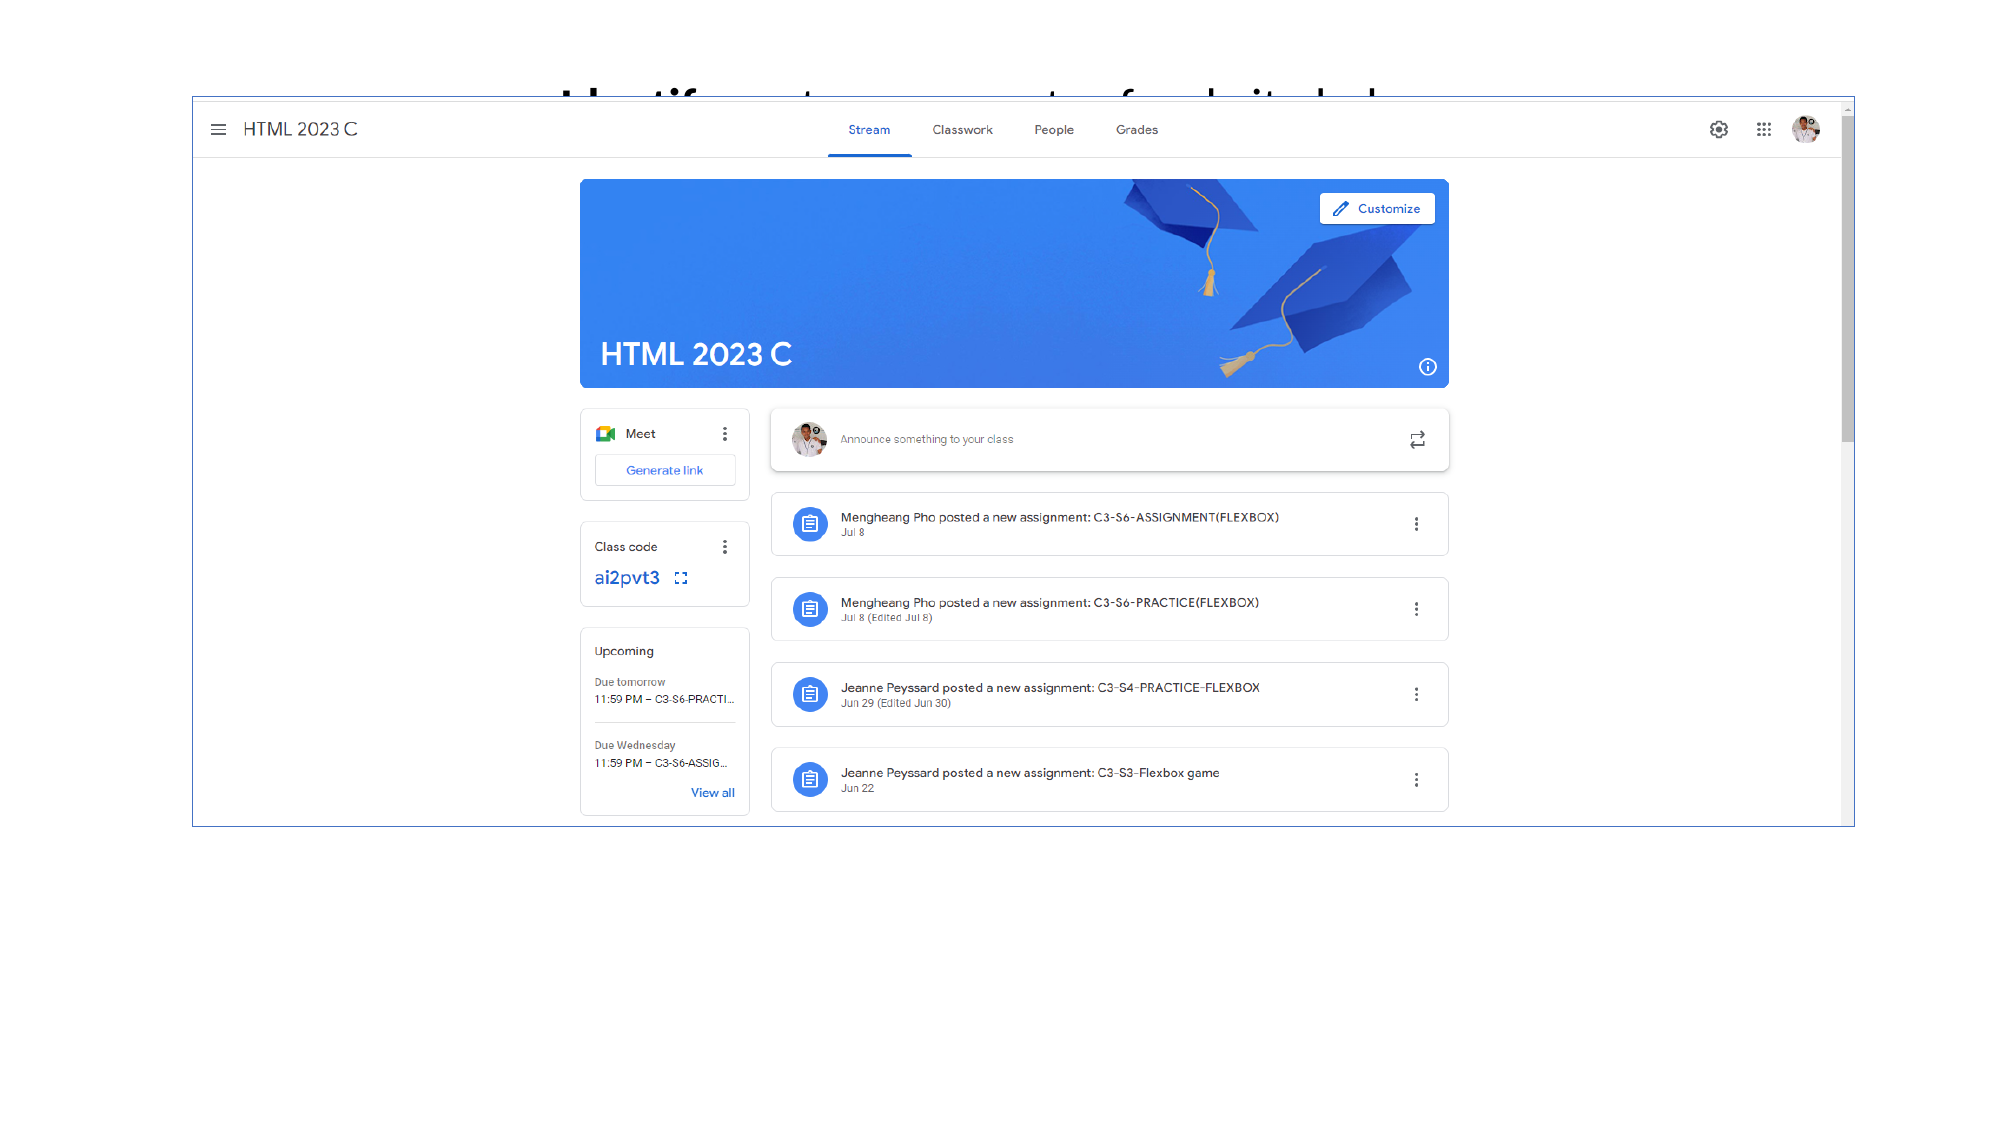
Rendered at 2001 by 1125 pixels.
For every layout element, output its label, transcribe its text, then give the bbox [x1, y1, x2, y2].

picture [192, 96, 1855, 827]
text_box Identify root components of website below [544, 66, 1455, 96]
